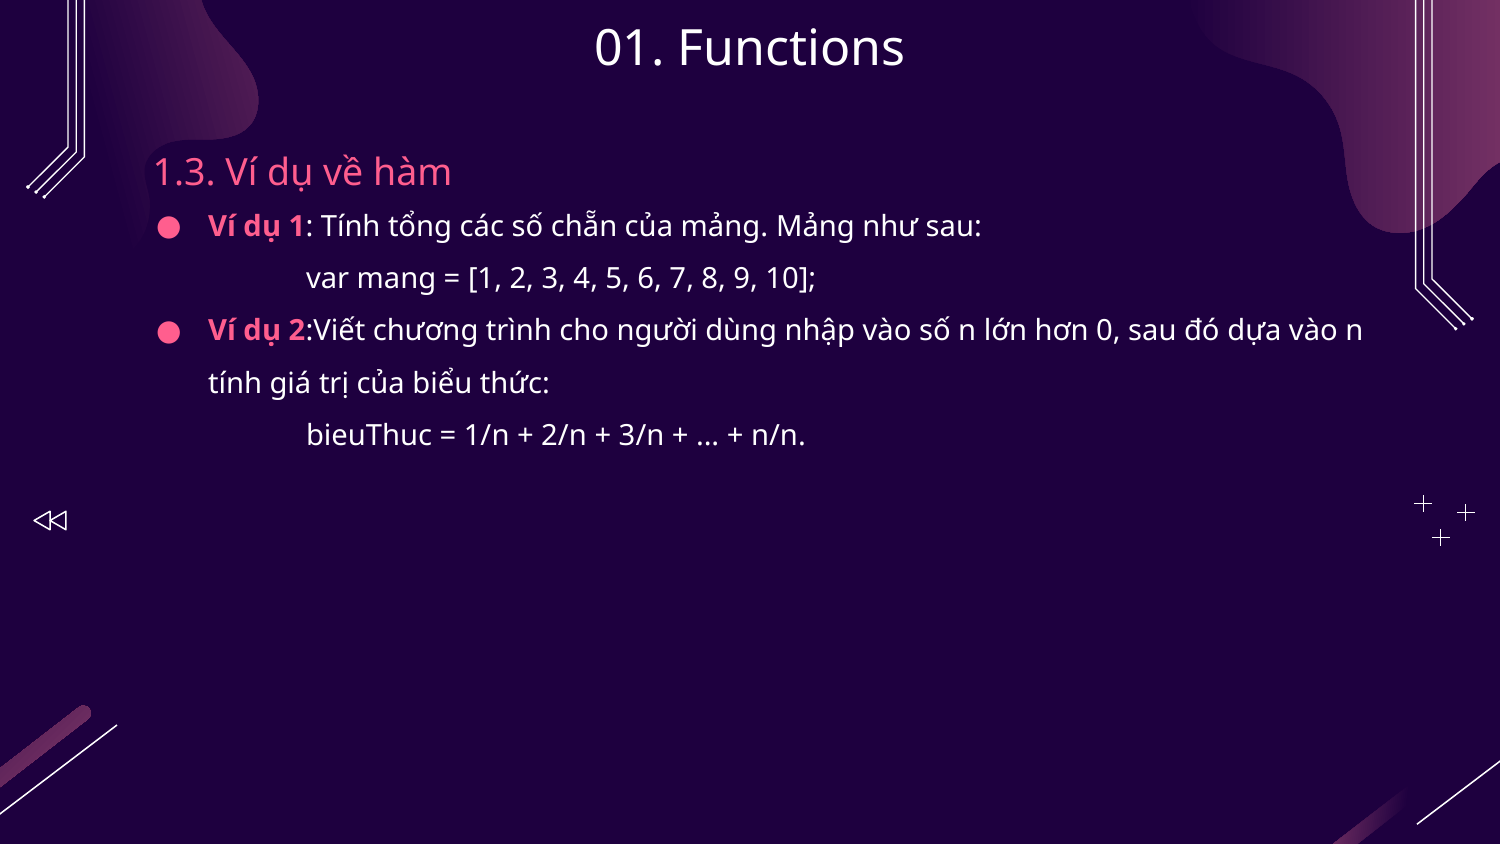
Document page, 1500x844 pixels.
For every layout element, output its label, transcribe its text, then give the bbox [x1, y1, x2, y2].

title 01. Functions [118, 0, 1382, 94]
subtitle Ví dụ 1: Tính tổng các số chẵn của mảng. Mảng như sau: var mang = [1, 2, 3, 4, 5, 6, 7, 8, 9, 10]; Ví dụ 2:Viết chương trình cho người dùng nhập vào số n lớn hơn 0, sau đó dựa vào n tính giá trị của biểu thức: bieuThuc = 1/n + 2/n + 3/n + ... + n/n. [118, 174, 1410, 811]
subtitle 1.3. Ví dụ về hàm [137, 140, 1191, 208]
